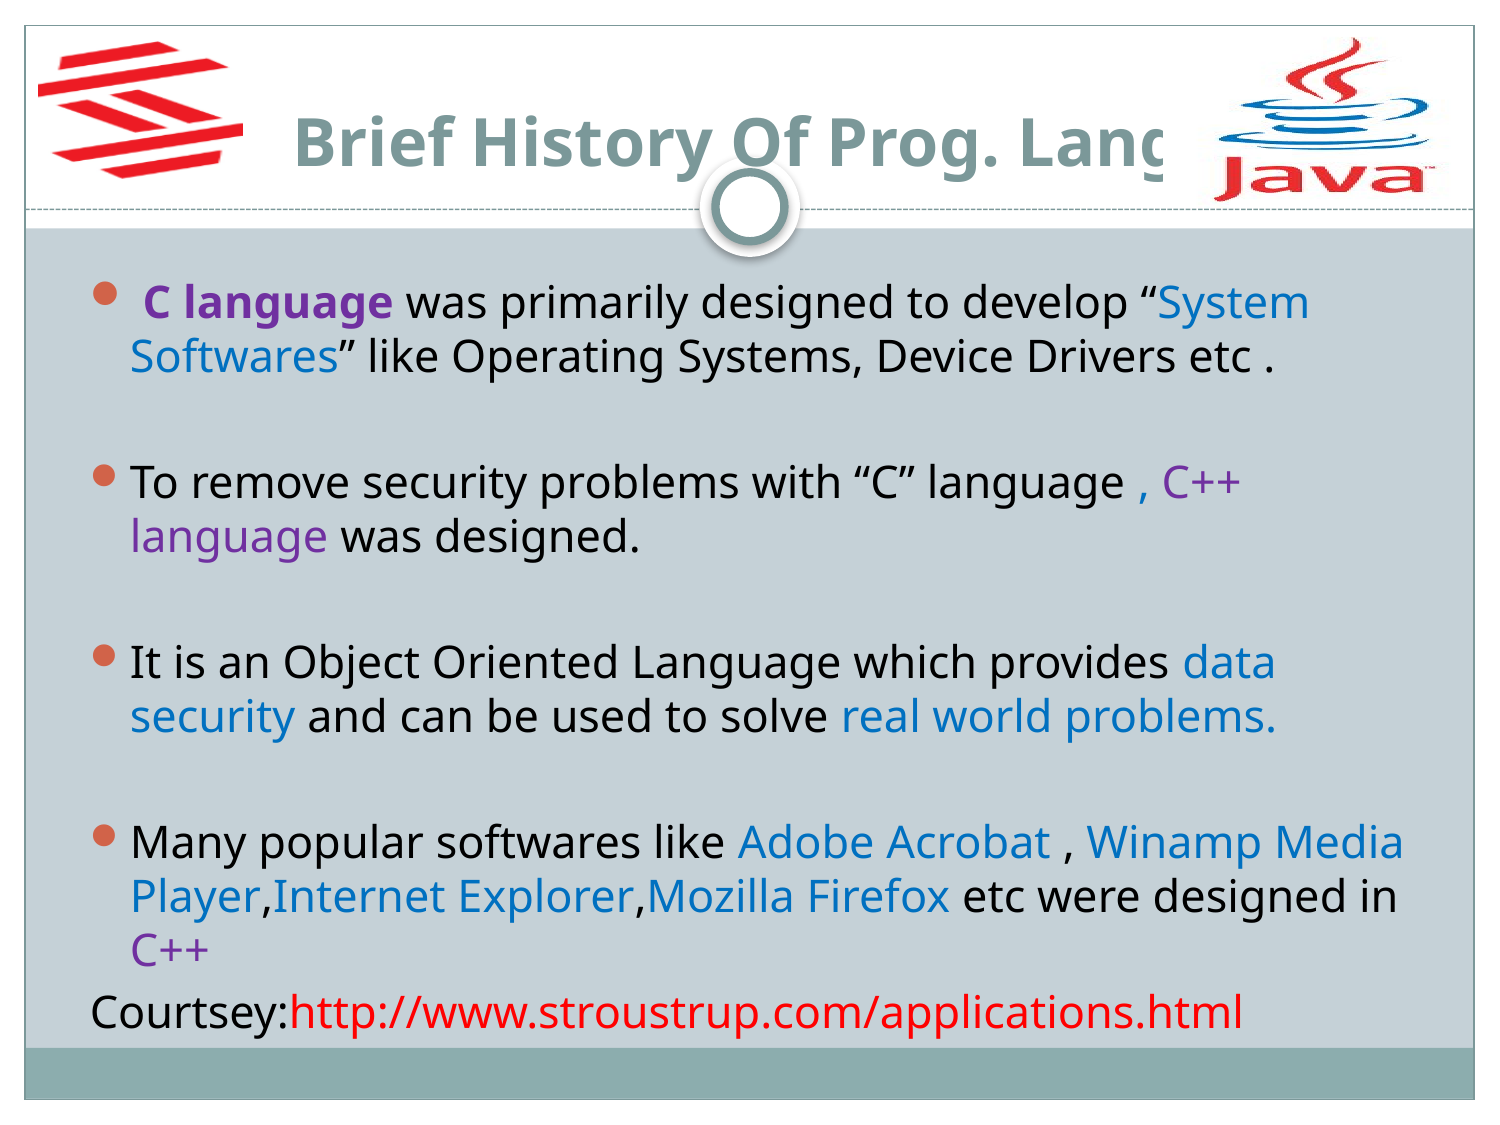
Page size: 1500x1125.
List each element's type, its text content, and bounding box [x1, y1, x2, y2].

picture [37, 40, 243, 185]
list C language was primarily designed to develop “System Softwares” like Operating Systems, Device Drivers etc . To remove security problems with “C” language , C++ language was designed. It is an Object Oriented Language which provides data security and can be used to solve real world problems. Many popular softwares like Adobe Acrobat , Winamp Media Player,Internet Explorer,Mozilla Firefox etc were designed in C++ Courtsey:http://www.stroustrup.com/applications.html [75, 262, 1425, 1062]
picture [1163, 30, 1471, 209]
title Brief History Of Prog. Lang [248, 50, 1156, 188]
